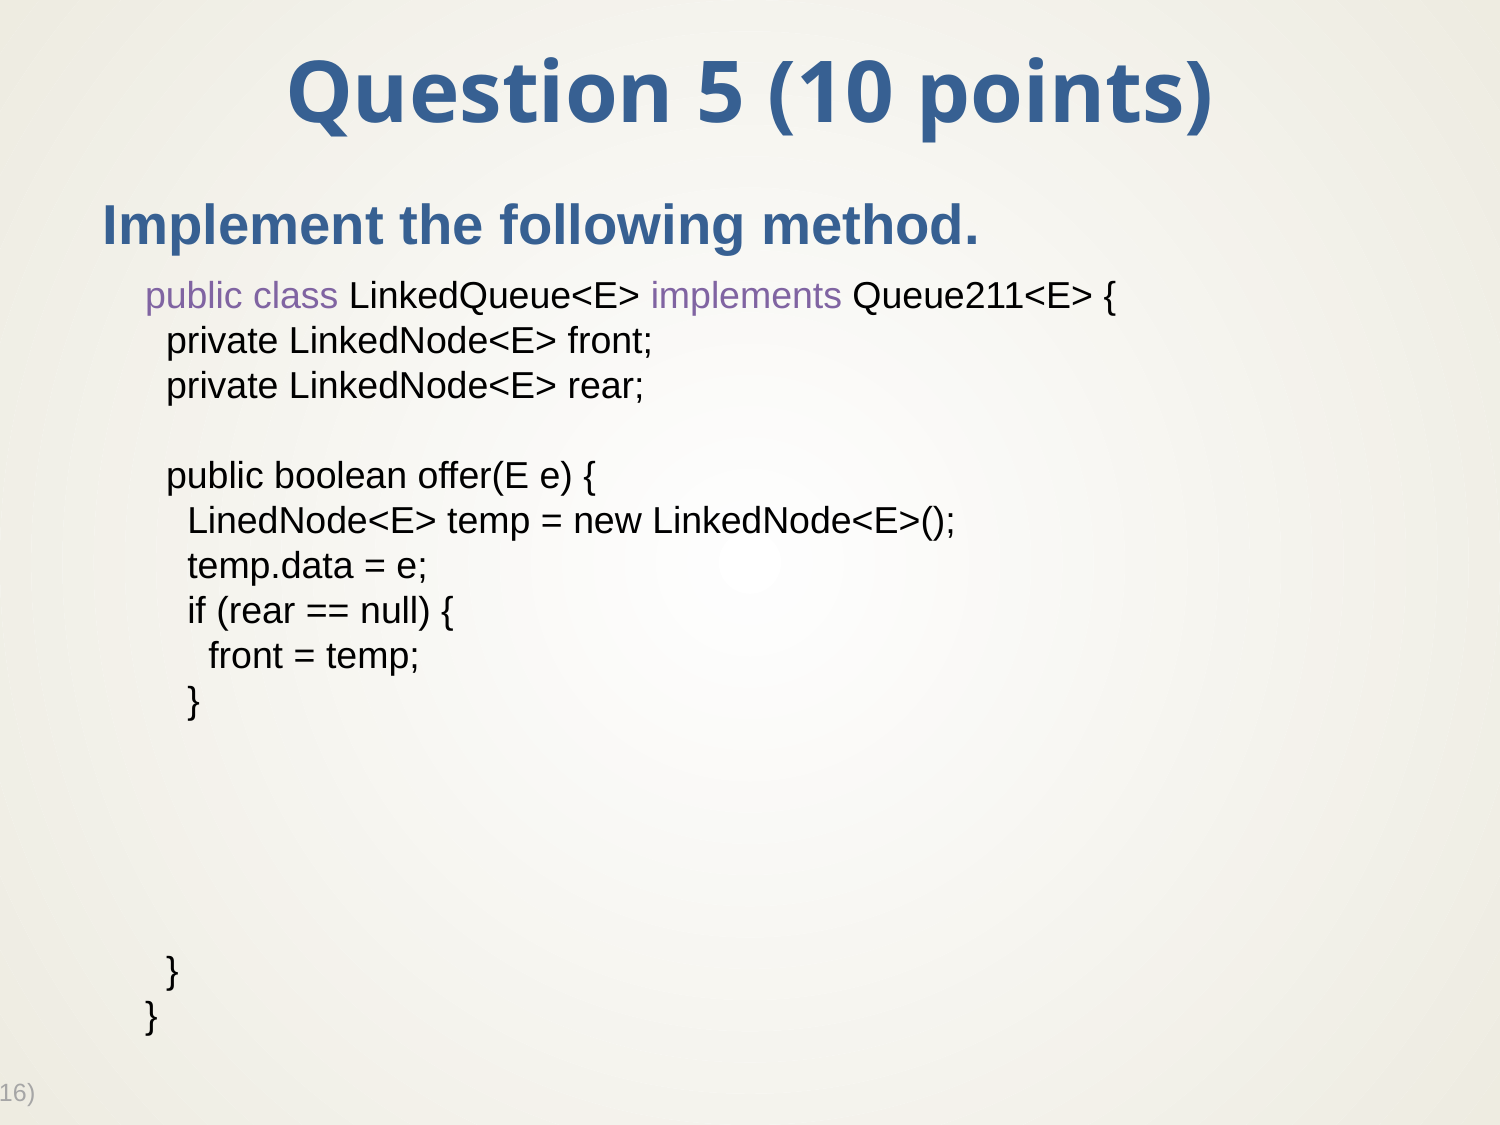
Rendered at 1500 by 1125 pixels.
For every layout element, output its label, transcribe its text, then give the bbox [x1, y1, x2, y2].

title Question 5 (10 points) [0, 24, 1500, 166]
list Implement the following method. [56, 187, 1444, 1036]
text_box public class LinkedQueue<E> implements Queue211<E> { private LinkedNode<E> front; private LinkedNode<E> rear; public boolean offer(E e) { LinedNode<E> temp = new LinkedNode<E>(); temp.data = e; if (rear == null) { front = temp; } } } [130, 263, 1370, 1044]
